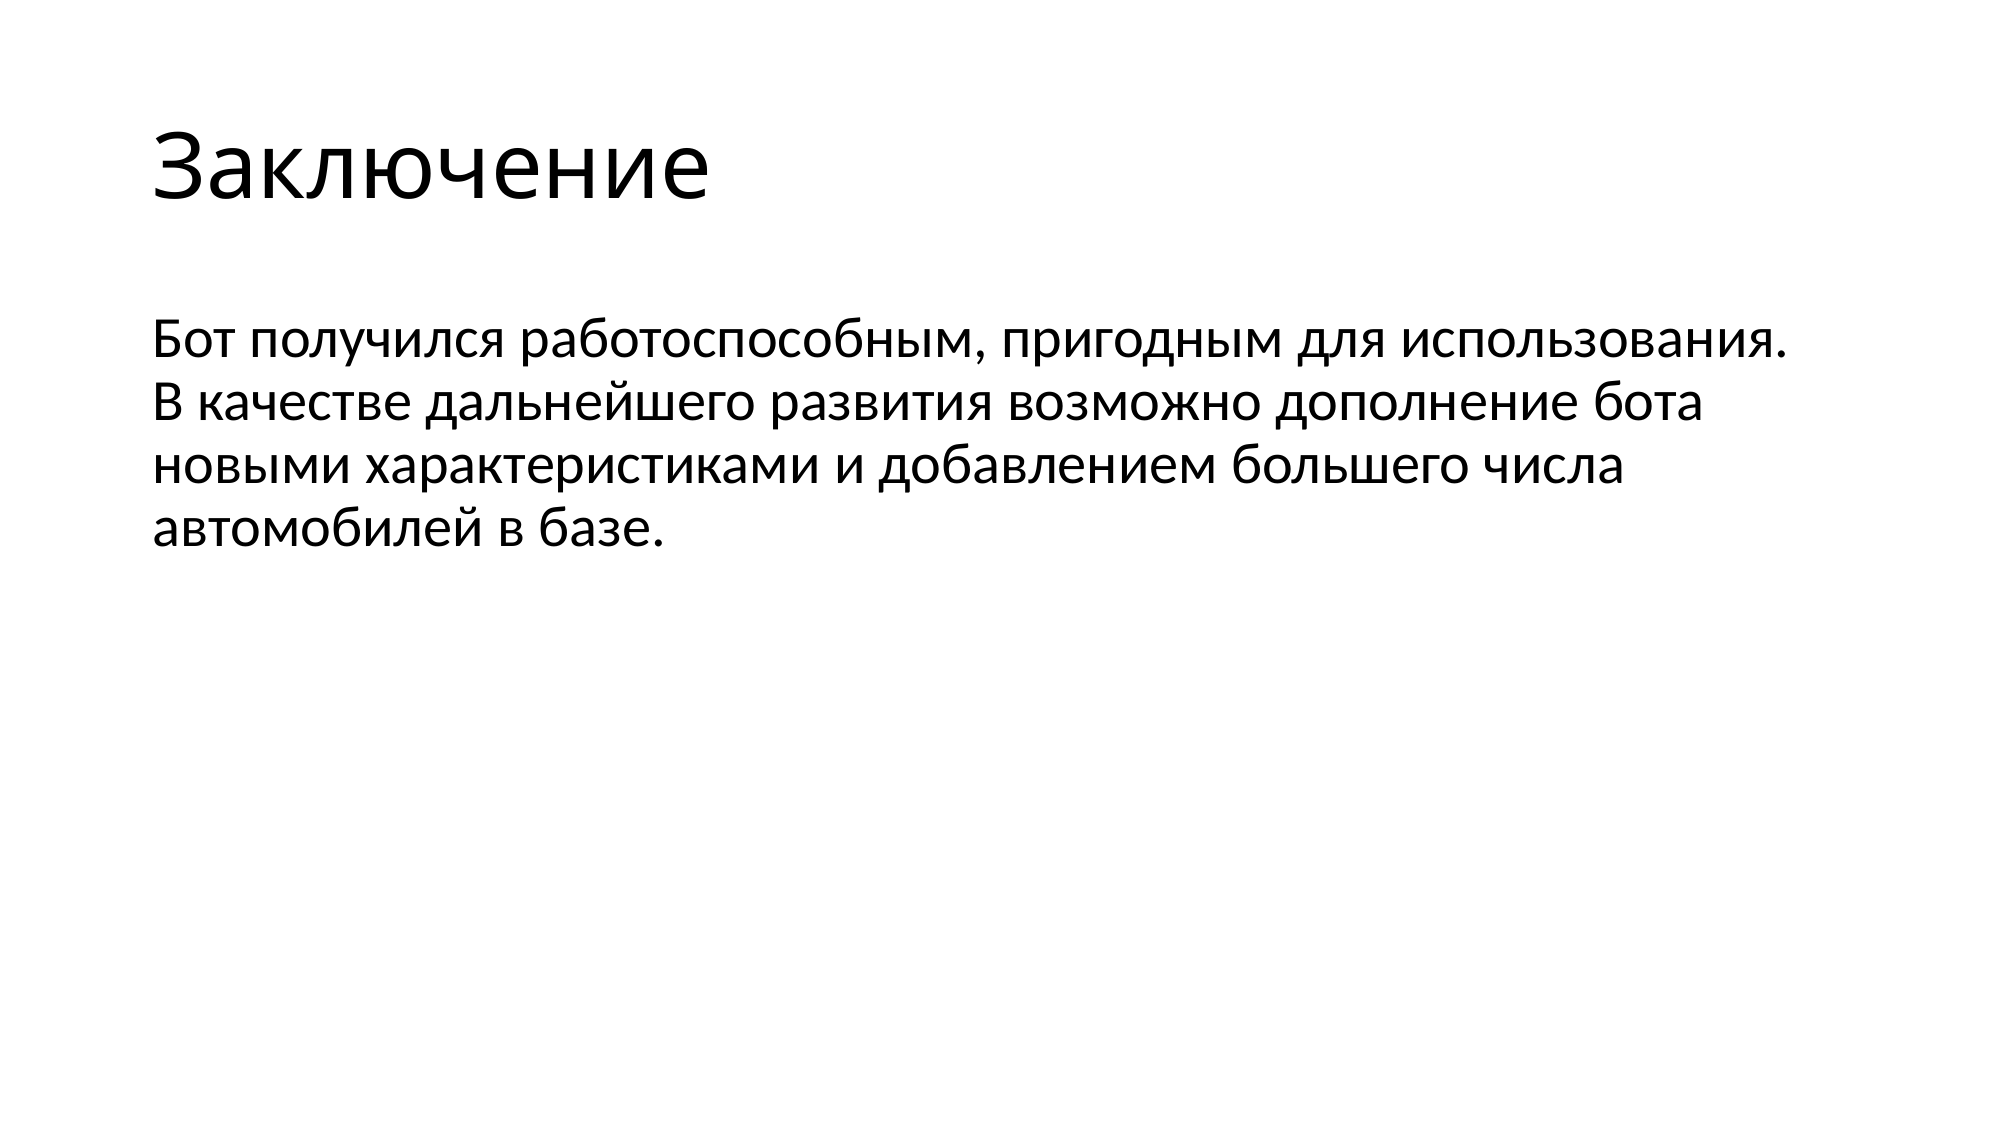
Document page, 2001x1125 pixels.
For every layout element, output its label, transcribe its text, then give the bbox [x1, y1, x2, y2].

list Бот получился работоспособным, пригодным для использования. В качестве дальнейшего развития возможно дополнение бота новыми характеристиками и добавлением большего числа автомобилей в базе. [137, 299, 1863, 1014]
title Заключение [137, 59, 1863, 278]
